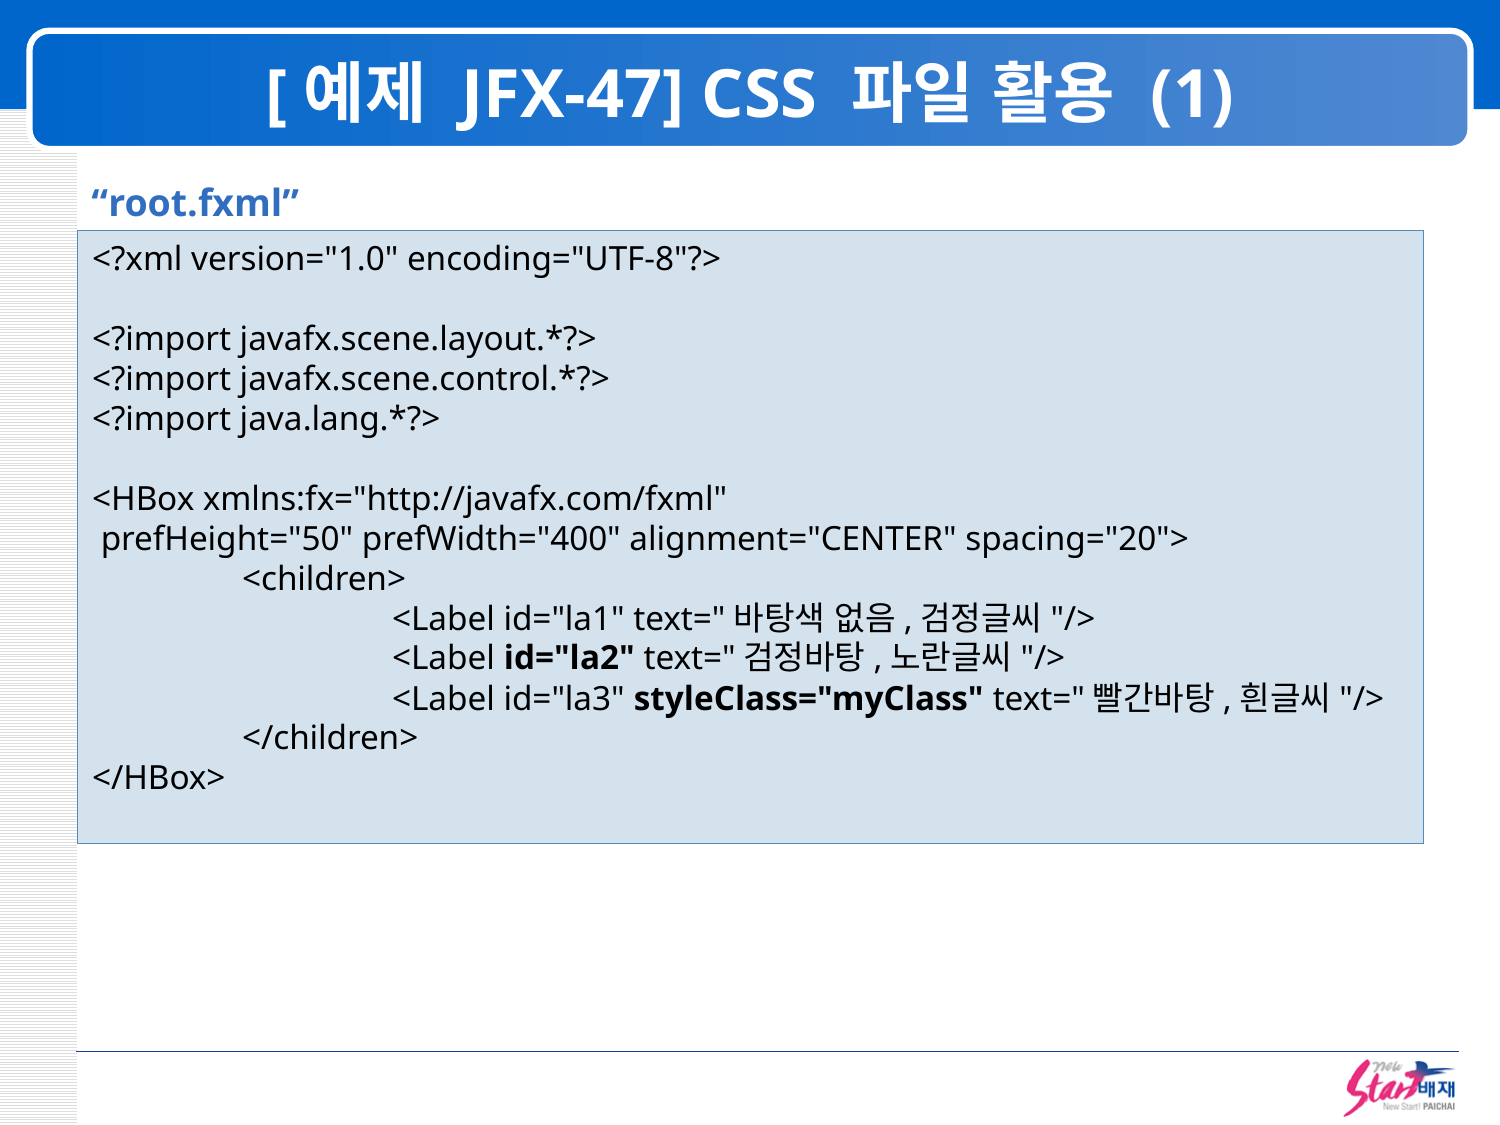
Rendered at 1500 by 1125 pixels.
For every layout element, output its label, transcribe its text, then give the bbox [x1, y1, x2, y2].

text_box <?xml version="1.0" encoding="UTF-8"?> <?import javafx.scene.layout.*?> <?import javafx.scene.control.*?> <?import java.lang.*?> <HBox xmlns:fx="http://javafx.com/fxml" prefHeight="50" prefWidth="400" alignment="CENTER" spacing="20"> <children> <Label id="la1" text="바탕색 없음,검정글씨"/> <Label id="la2" text="검정바탕,노란글씨"/> <Label id="la3" styleClass="myClass" text="빨간바탕,흰글씨"/> </children> </HBox> [77, 230, 1424, 844]
text_box “root.fxml” [76, 171, 750, 231]
picture [1340, 1052, 1459, 1124]
title [예제 JFX-47] CSS 파일 활용 (1) [41, 44, 1459, 138]
